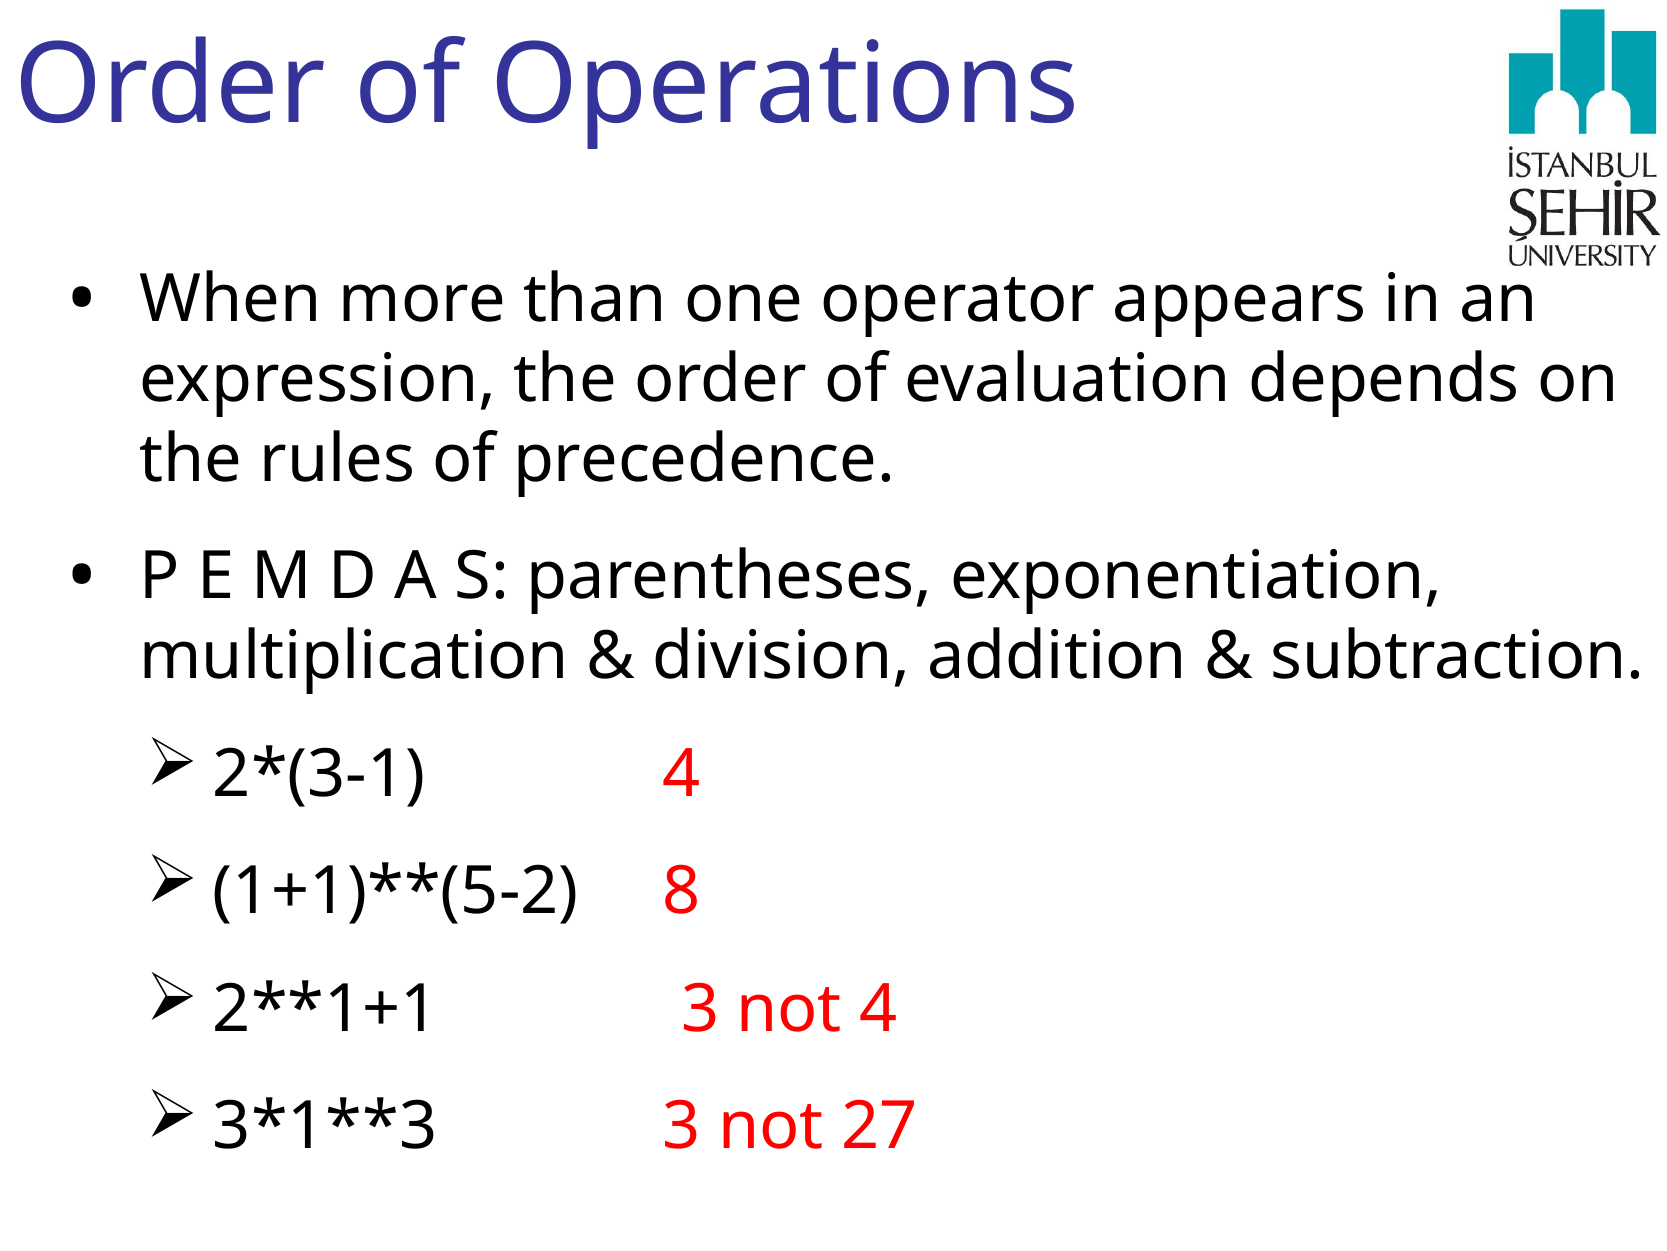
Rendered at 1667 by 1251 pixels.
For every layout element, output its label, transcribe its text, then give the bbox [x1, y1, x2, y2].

list When more than one operator appears in an expression, the order of evaluation depends on the rules of precedence. P E M D A S: parentheses, exponentiation, multiplication & division, addition & subtraction. 2*(3-1) 4 (1+1)**(5-2) 8 2**1+1 3 not 4 3*1**3 3 not 27 [18, 262, 1667, 1155]
picture [1491, 0, 1667, 262]
title Order of Operations [8, 8, 1663, 146]
